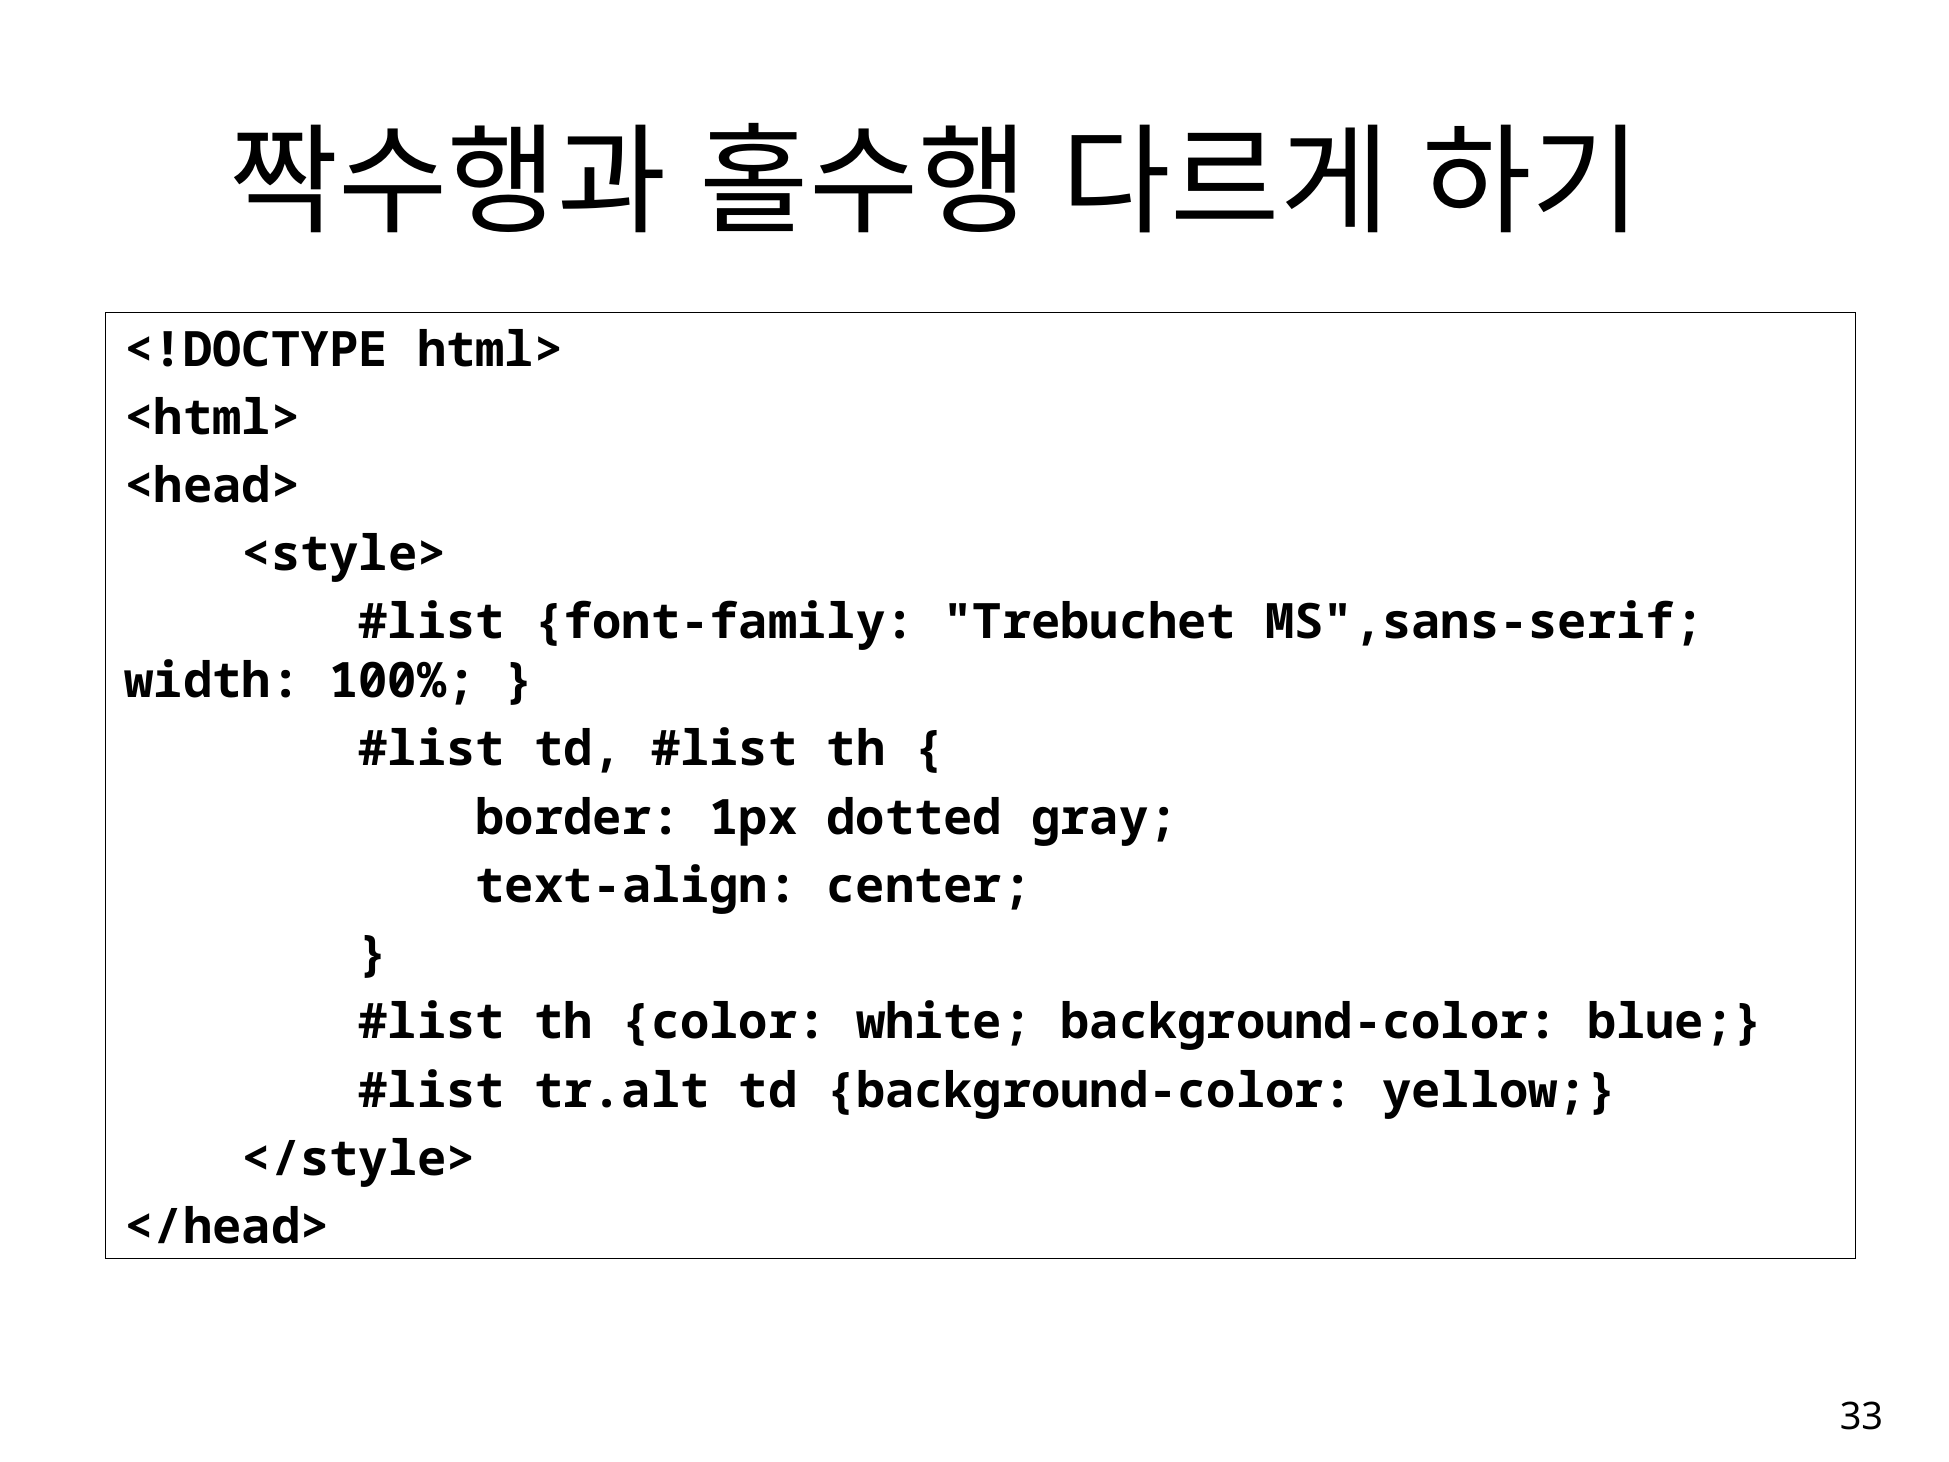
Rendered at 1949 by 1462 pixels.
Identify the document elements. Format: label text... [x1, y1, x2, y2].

title 짝수행과 홀수행 다르게 하기 [156, 92, 1749, 255]
slide_number 33 [1496, 1372, 1899, 1462]
text_box <!DOCTYPE html> <html> <head> <style> #list {font-family: "Trebuchet MS",sans-serif; width: 100%; } #list td, #list th { border: 1px dotted gray; text-align: center; } #list th {color: white; background-color: blue;} #list tr.alt td {background-color: yellow;} </style> </head> [105, 312, 1856, 1259]
